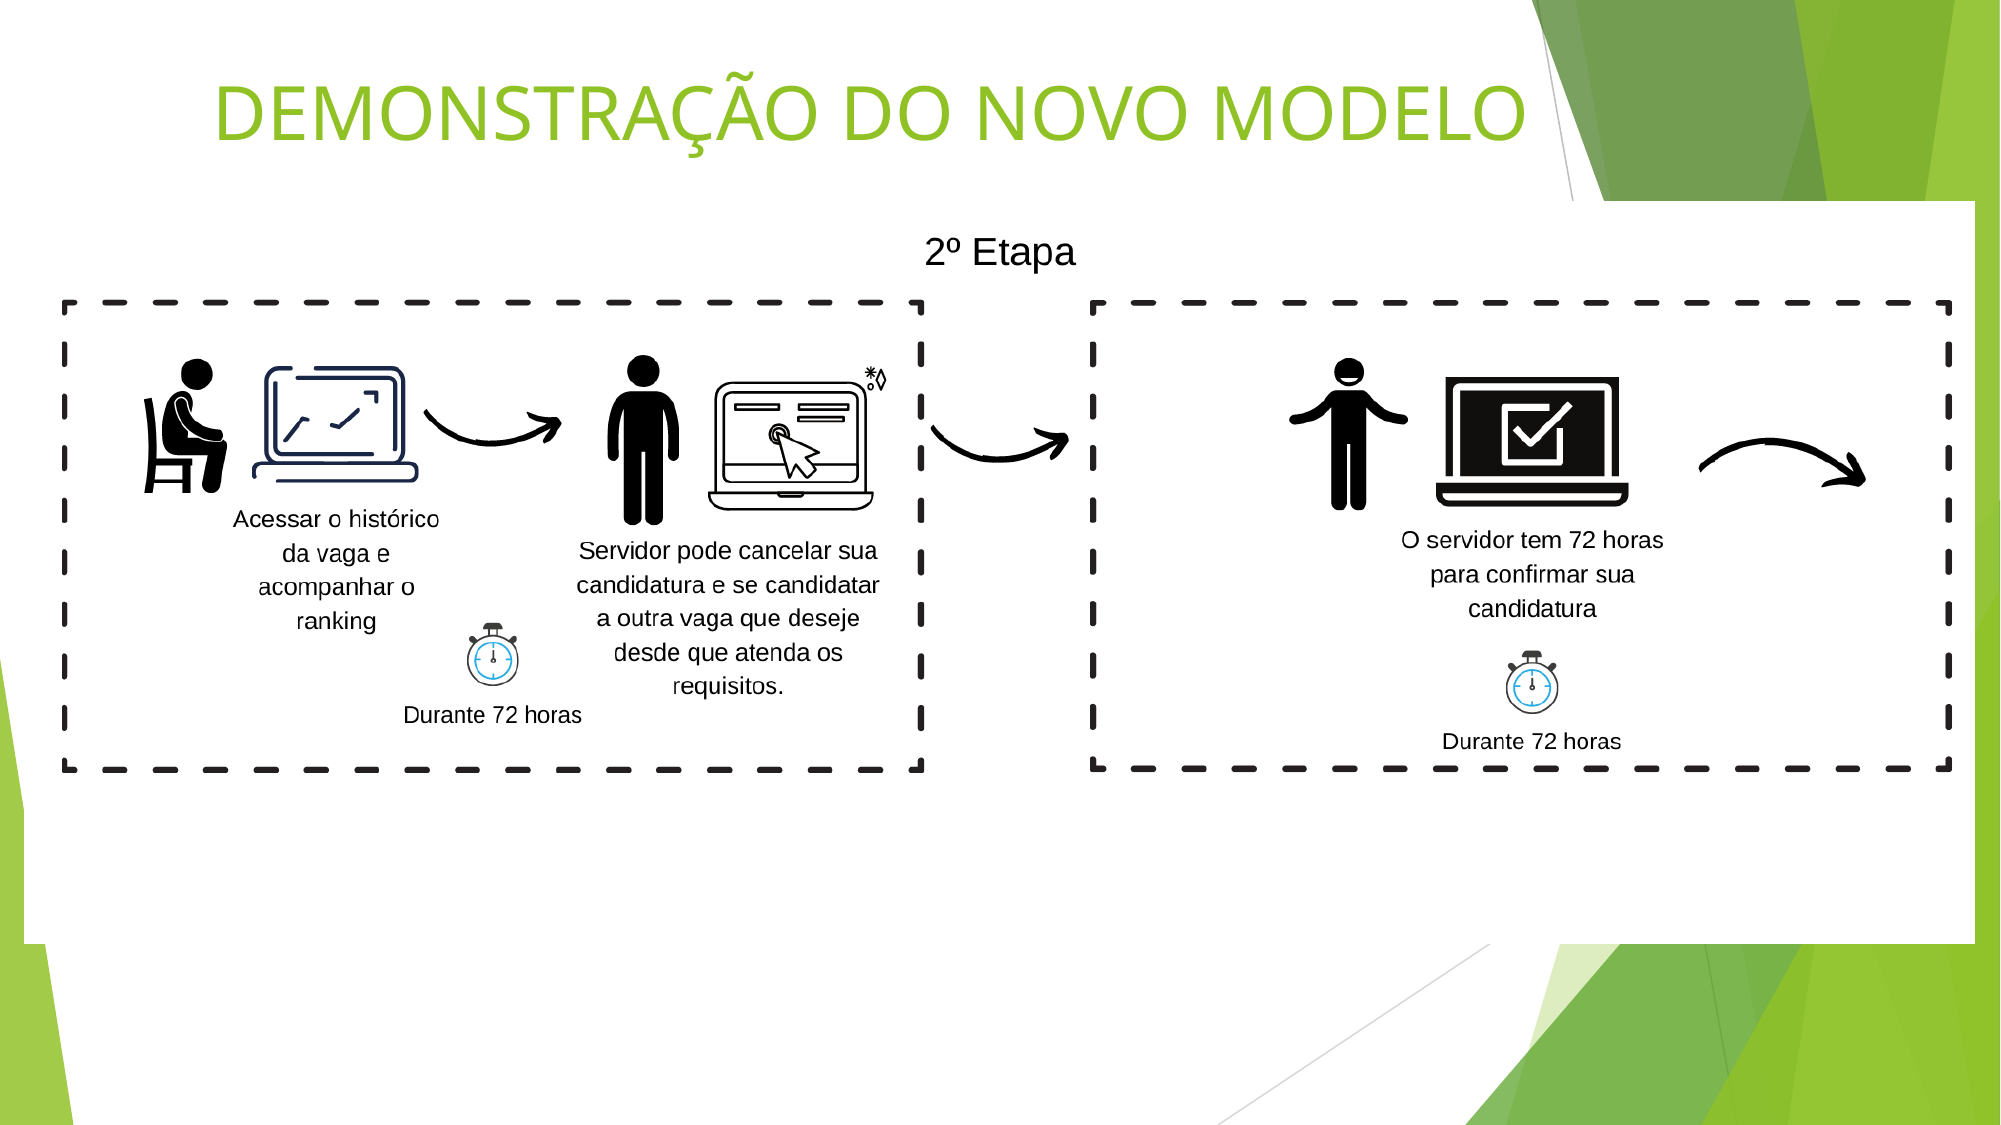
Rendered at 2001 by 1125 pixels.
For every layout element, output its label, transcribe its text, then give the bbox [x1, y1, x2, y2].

title DEMONSTRAÇÃO DO NOVO MODELO [166, 57, 1577, 199]
picture [24, 201, 1976, 945]
